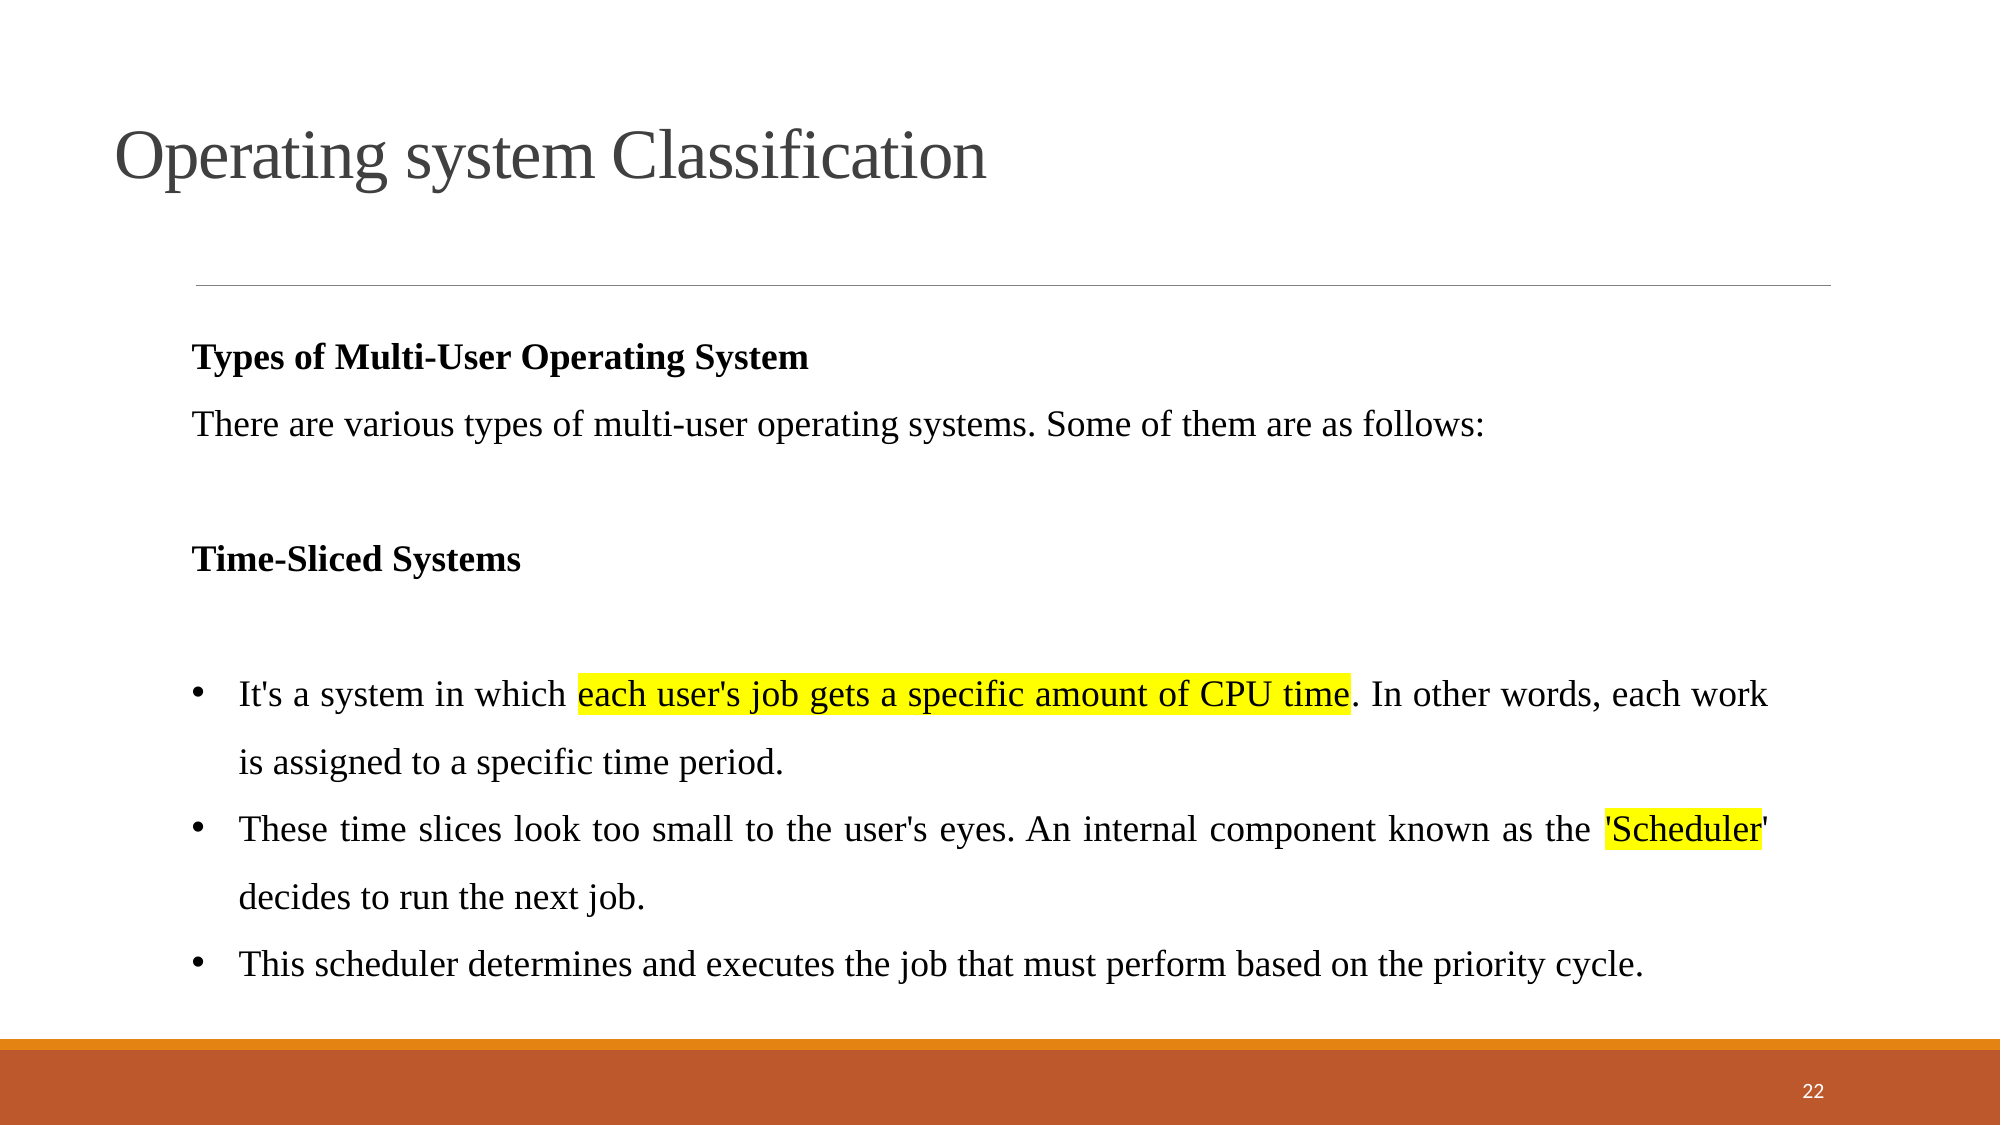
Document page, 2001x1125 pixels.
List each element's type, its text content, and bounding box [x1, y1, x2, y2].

text_box Operating system Classification [99, 59, 1946, 201]
text_box Types of Multi-User Operating System There are various types of multi-user operating systems. Some of them are as follows: Time-Sliced Systems It's a system in which each user's job gets a specific amount of CPU time. In other words, each work is assigned to a specific time period. These time slices look too small to the user's eyes. An internal component known as the 'Scheduler' decides to run the next job. This scheduler determines and executes the job that must perform based on the priority cycle. [176, 301, 1784, 992]
slide_number 22 [1624, 1059, 1840, 1120]
